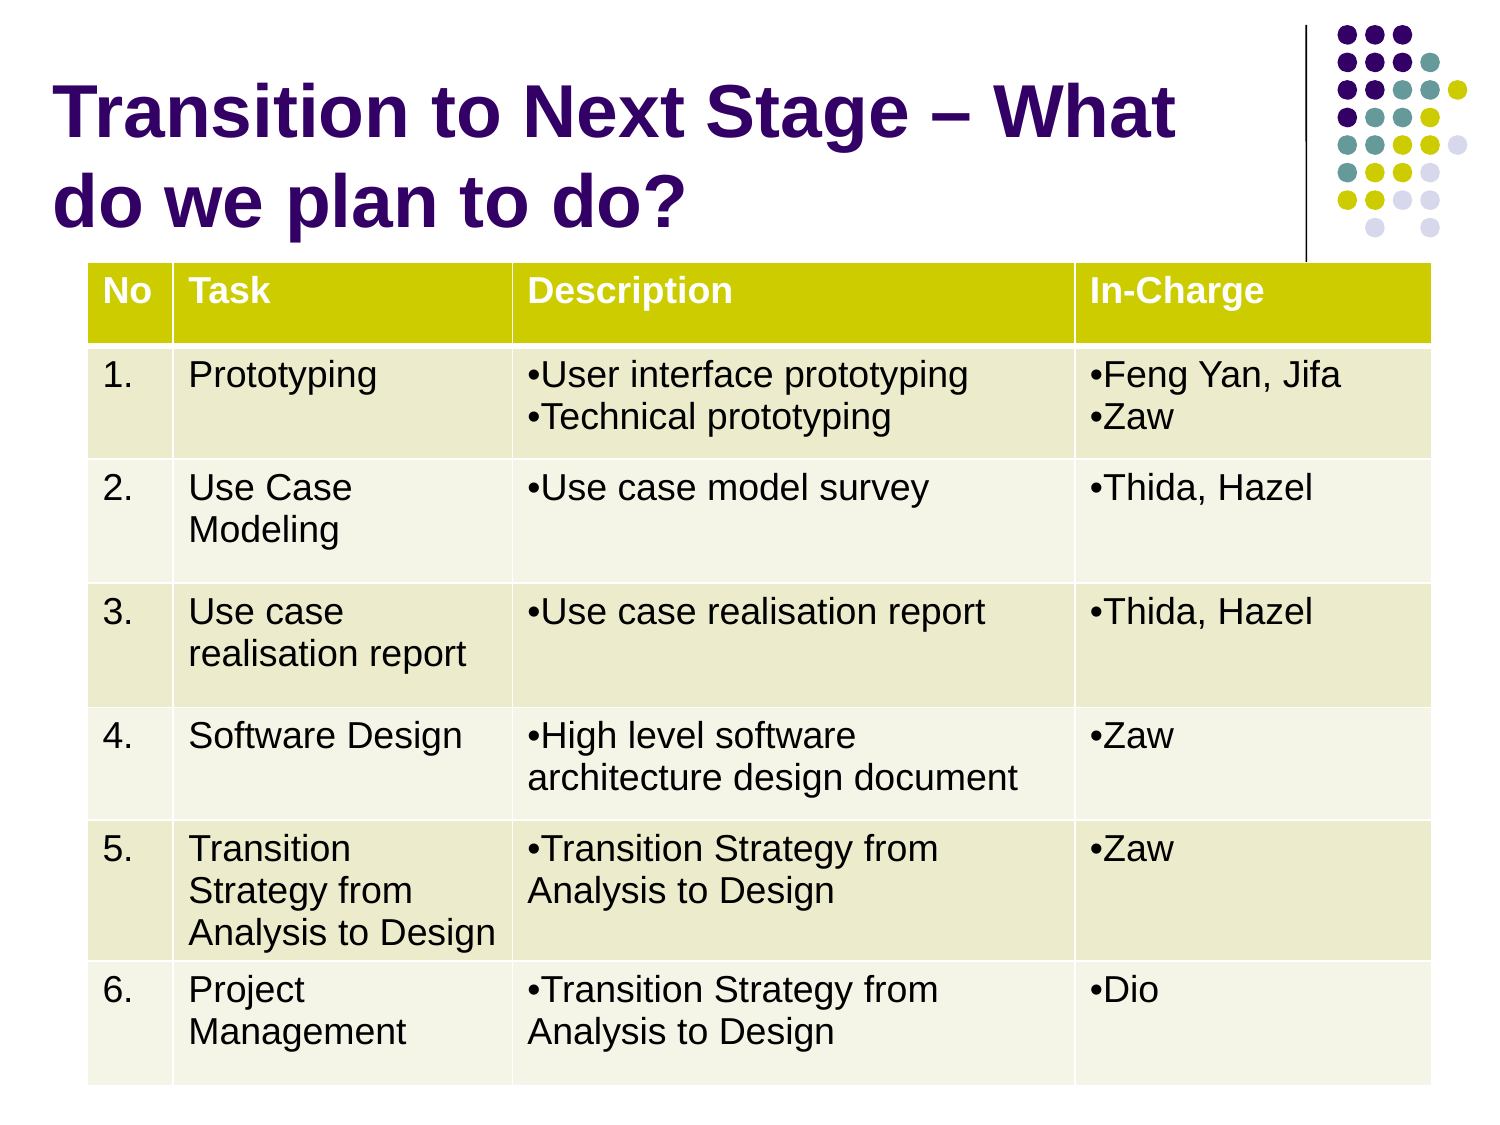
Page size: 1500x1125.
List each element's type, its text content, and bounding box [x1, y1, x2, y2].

table_cell 3. [88, 584, 172, 707]
table_cell Use case model survey [513, 460, 1074, 582]
table_cell Transition Strategy from Analysis to Design [513, 962, 1074, 1085]
table_cell Use case realisation report [174, 584, 512, 707]
table_cell 1. [88, 349, 172, 458]
table_cell Project Management [174, 962, 512, 1085]
table_header Description [513, 263, 1074, 343]
table_cell Zaw [1076, 708, 1431, 819]
table_cell High level software architecture design document [513, 708, 1074, 819]
table_cell Transition Strategy from Analysis to Design [513, 821, 1074, 960]
table_cell Feng Yan, Jifa Zaw [1076, 349, 1431, 458]
table_cell Thida, Hazel [1076, 584, 1431, 707]
table_header No [88, 263, 172, 343]
table_cell Transition Strategy from Analysis to Design [174, 821, 512, 960]
table_cell 2. [88, 460, 172, 582]
table_header Task [174, 263, 512, 343]
table_cell User interface prototyping Technical prototyping [513, 349, 1074, 458]
table_cell Thida, Hazel [1076, 460, 1431, 582]
table_cell 4. [88, 708, 172, 819]
table_cell Dio [1076, 962, 1431, 1085]
table_cell Use case realisation report [513, 584, 1074, 707]
table_cell Prototyping [174, 349, 512, 458]
table_cell Software Design [174, 708, 512, 819]
title Transition to Next Stage – What do we plan to do? [37, 37, 1301, 251]
table_header In-Charge [1076, 263, 1431, 343]
table_cell 5. [88, 821, 172, 960]
table_cell Use Case Modeling [174, 460, 512, 582]
table_cell 6. [88, 962, 172, 1085]
table_cell Zaw [1076, 821, 1431, 960]
